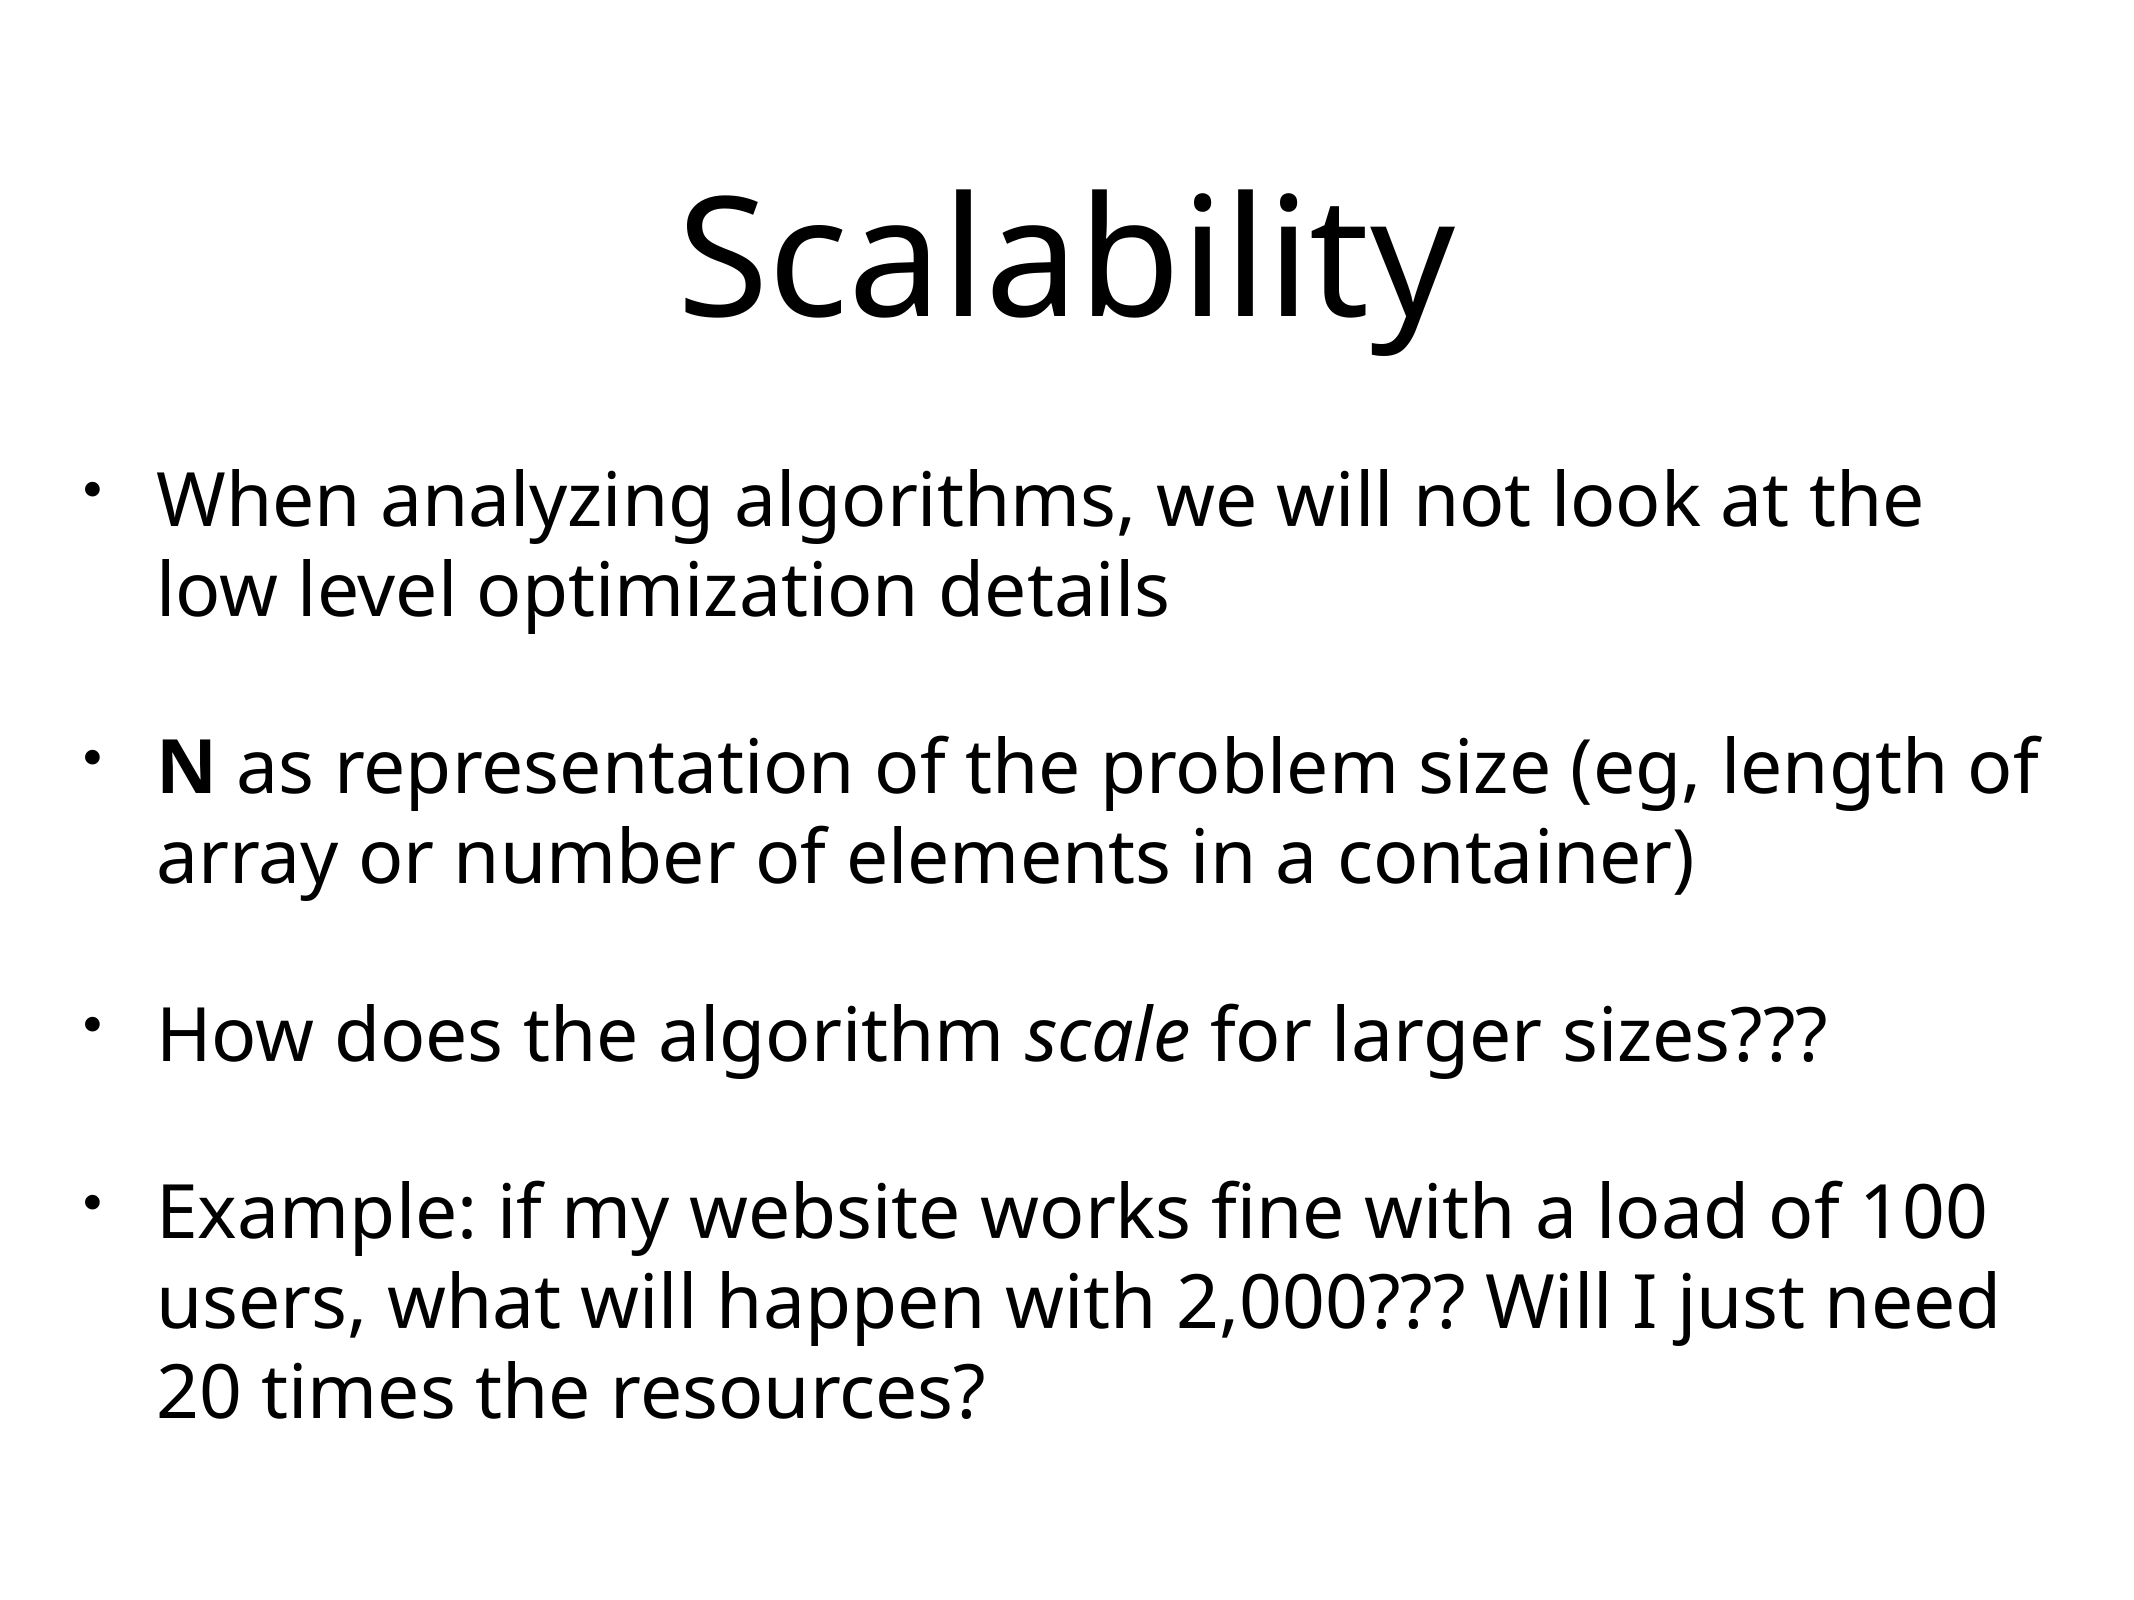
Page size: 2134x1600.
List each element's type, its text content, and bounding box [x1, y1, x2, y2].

list When analyzing algorithms, we will not look at the low level optimization details N as representation of the problem size (eg, length of array or number of elements in a container) How does the algorithm scale for larger sizes??? Example: if my website works fine with a load of 100 users, what will happen with 2,000??? Will I just need 20 times the resources? [74, 426, 2062, 1459]
title Scalability [155, 72, 1978, 426]
